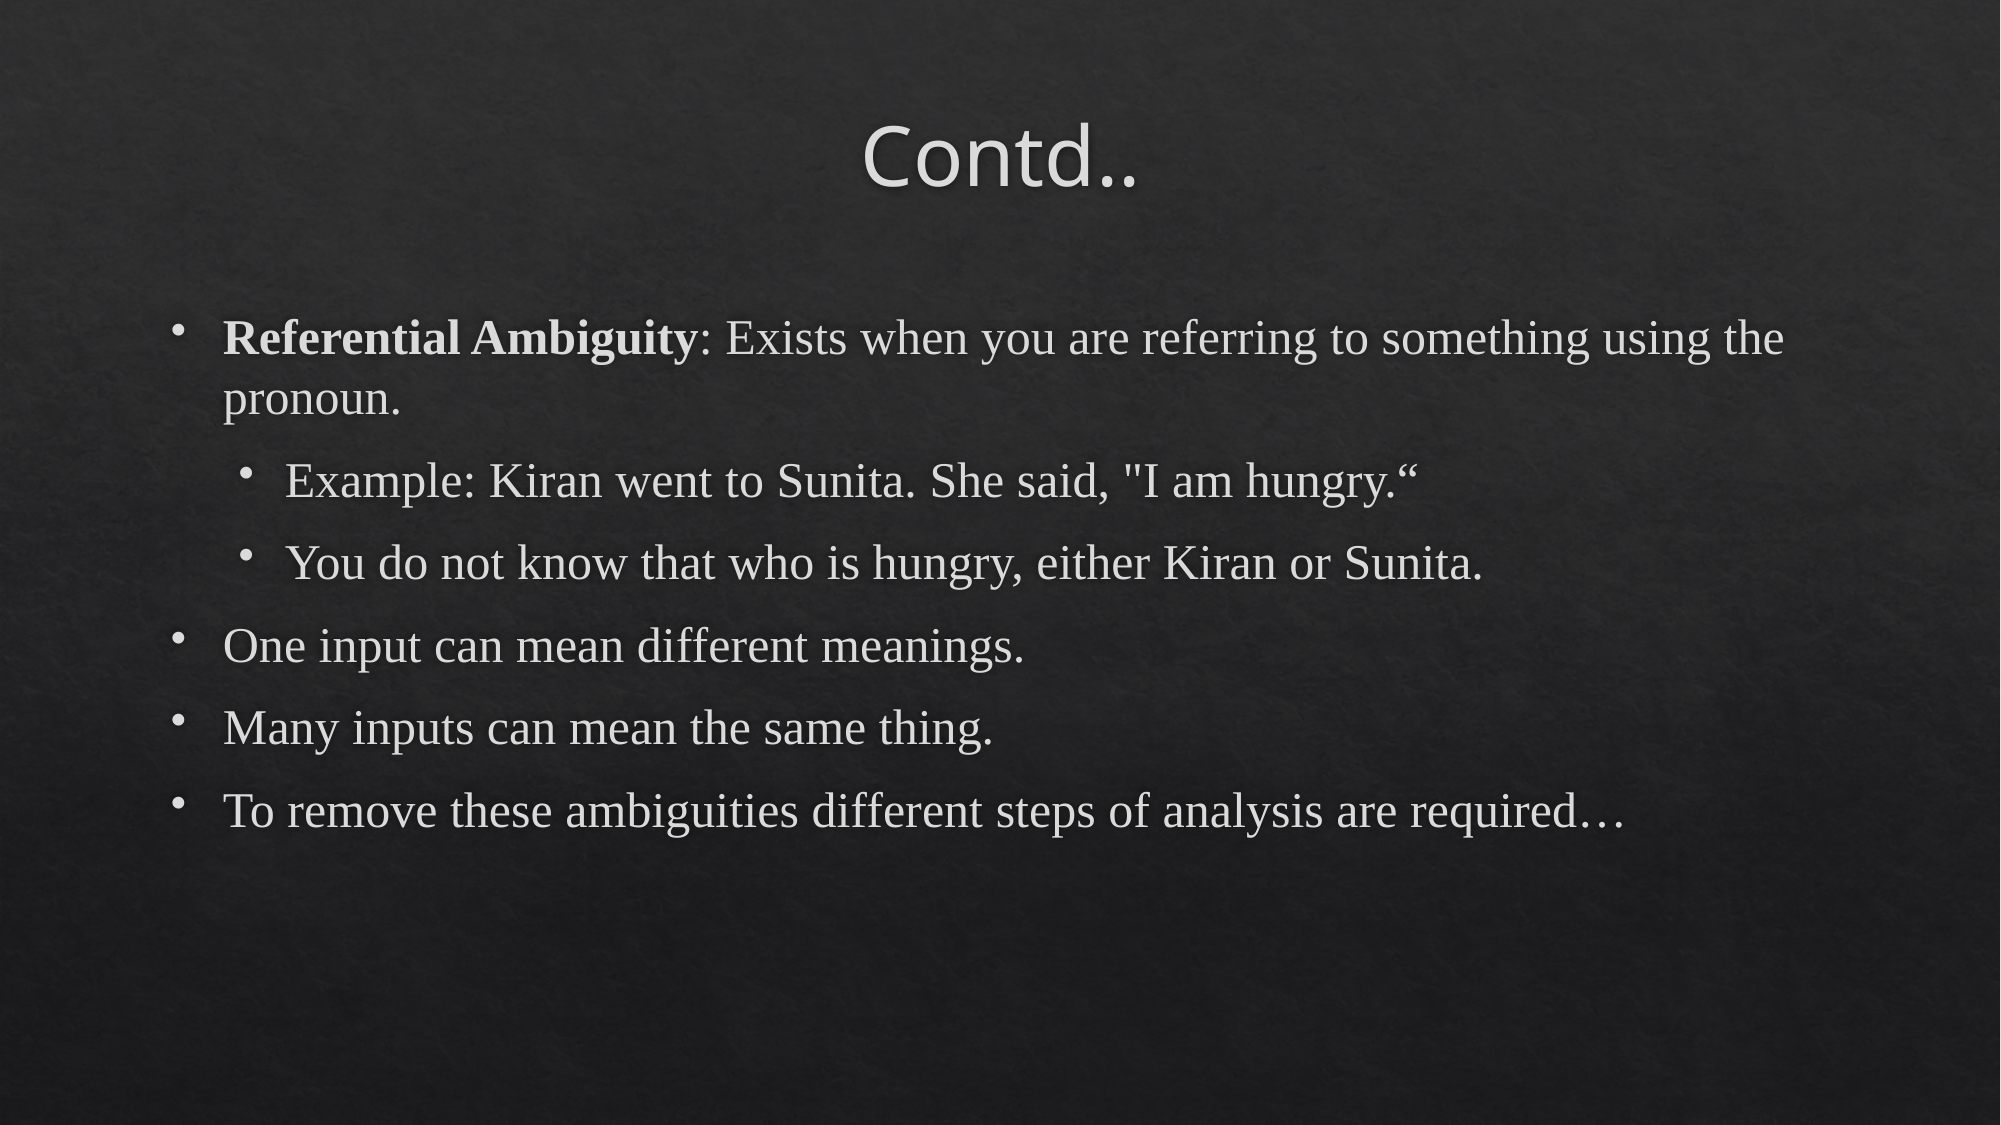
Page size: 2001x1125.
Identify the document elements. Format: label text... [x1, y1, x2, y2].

list Referential Ambiguity: Exists when you are referring to something using the pronoun. Example: Kiran went to Sunita. She said, "I am hungry.“ You do not know that who is hungry, either Kiran or Sunita. One input can mean different meanings. Many inputs can mean the same thing. To remove these ambiguities different steps of analysis are required… [151, 297, 1814, 1008]
title Contd.. [151, 73, 1851, 233]
